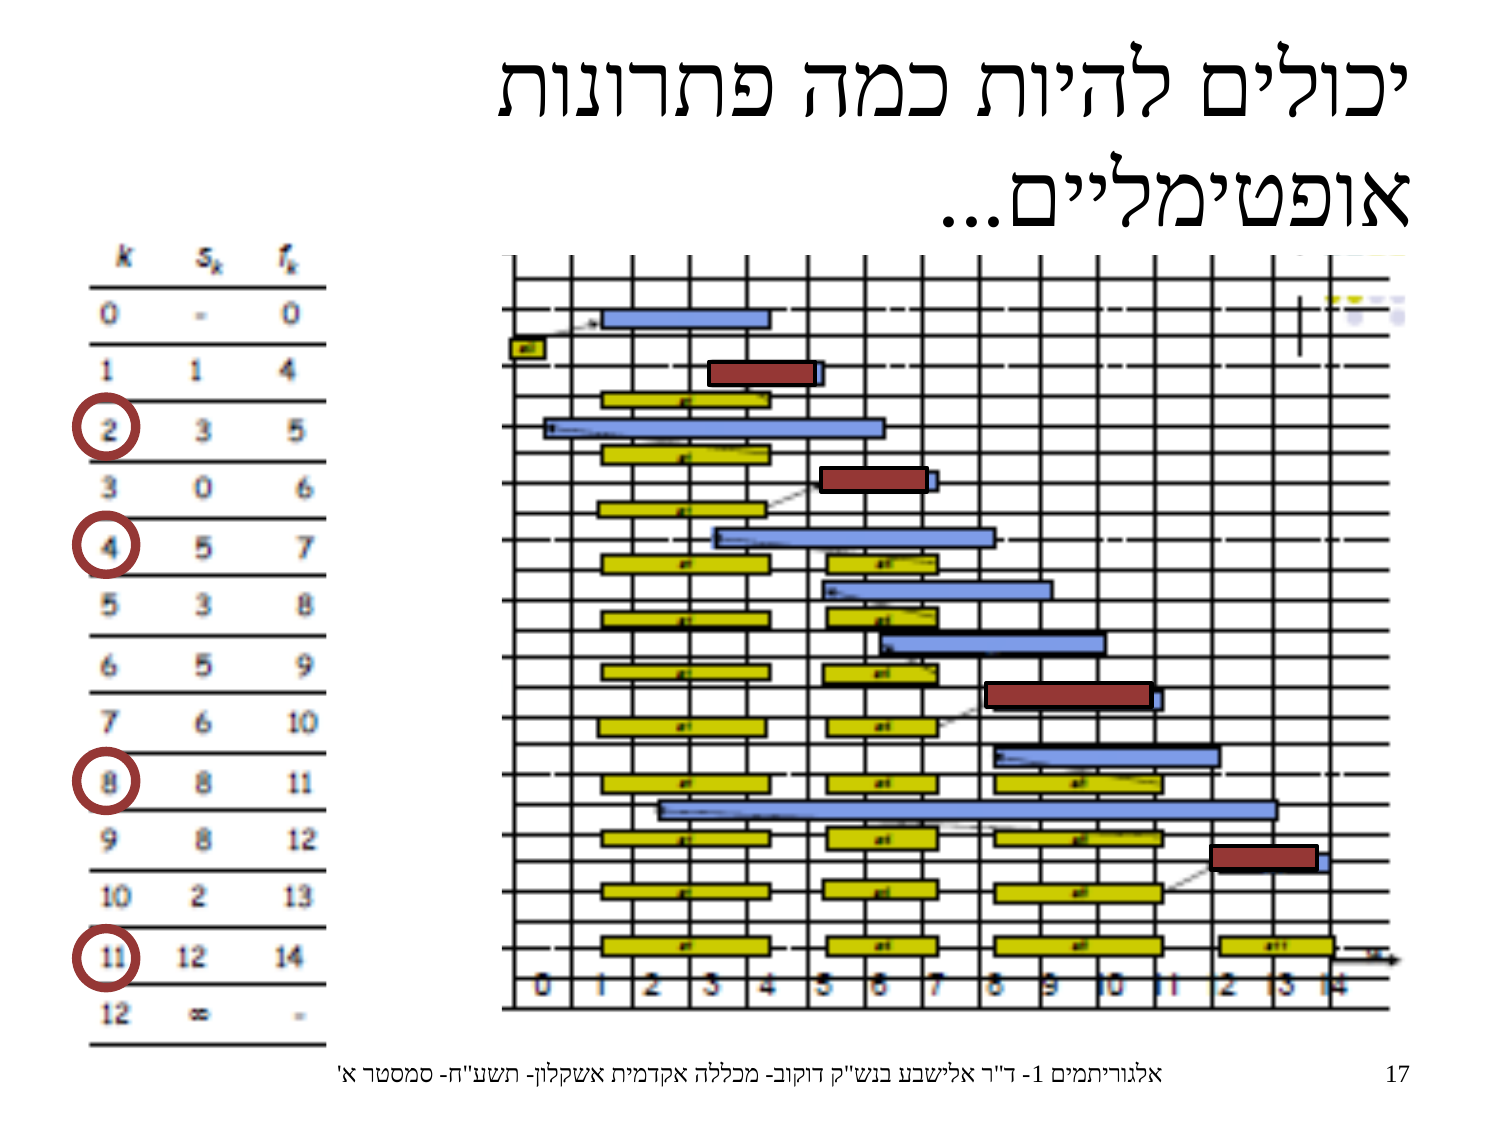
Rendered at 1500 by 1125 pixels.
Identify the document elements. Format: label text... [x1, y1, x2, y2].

slide_number 17 [1074, 1042, 1425, 1103]
picture [501, 255, 1406, 1027]
footer אלגוריתמים 1- ד"ר אלישבע בנש"ק דוקוב- מכללה אקדמית אשקלון- תשע"ח- סמסטר א' [304, 1042, 1074, 1103]
picture [68, 219, 327, 1063]
text_box יכולים להיות כמה פתרונות אופטימליים... [35, 46, 1430, 222]
